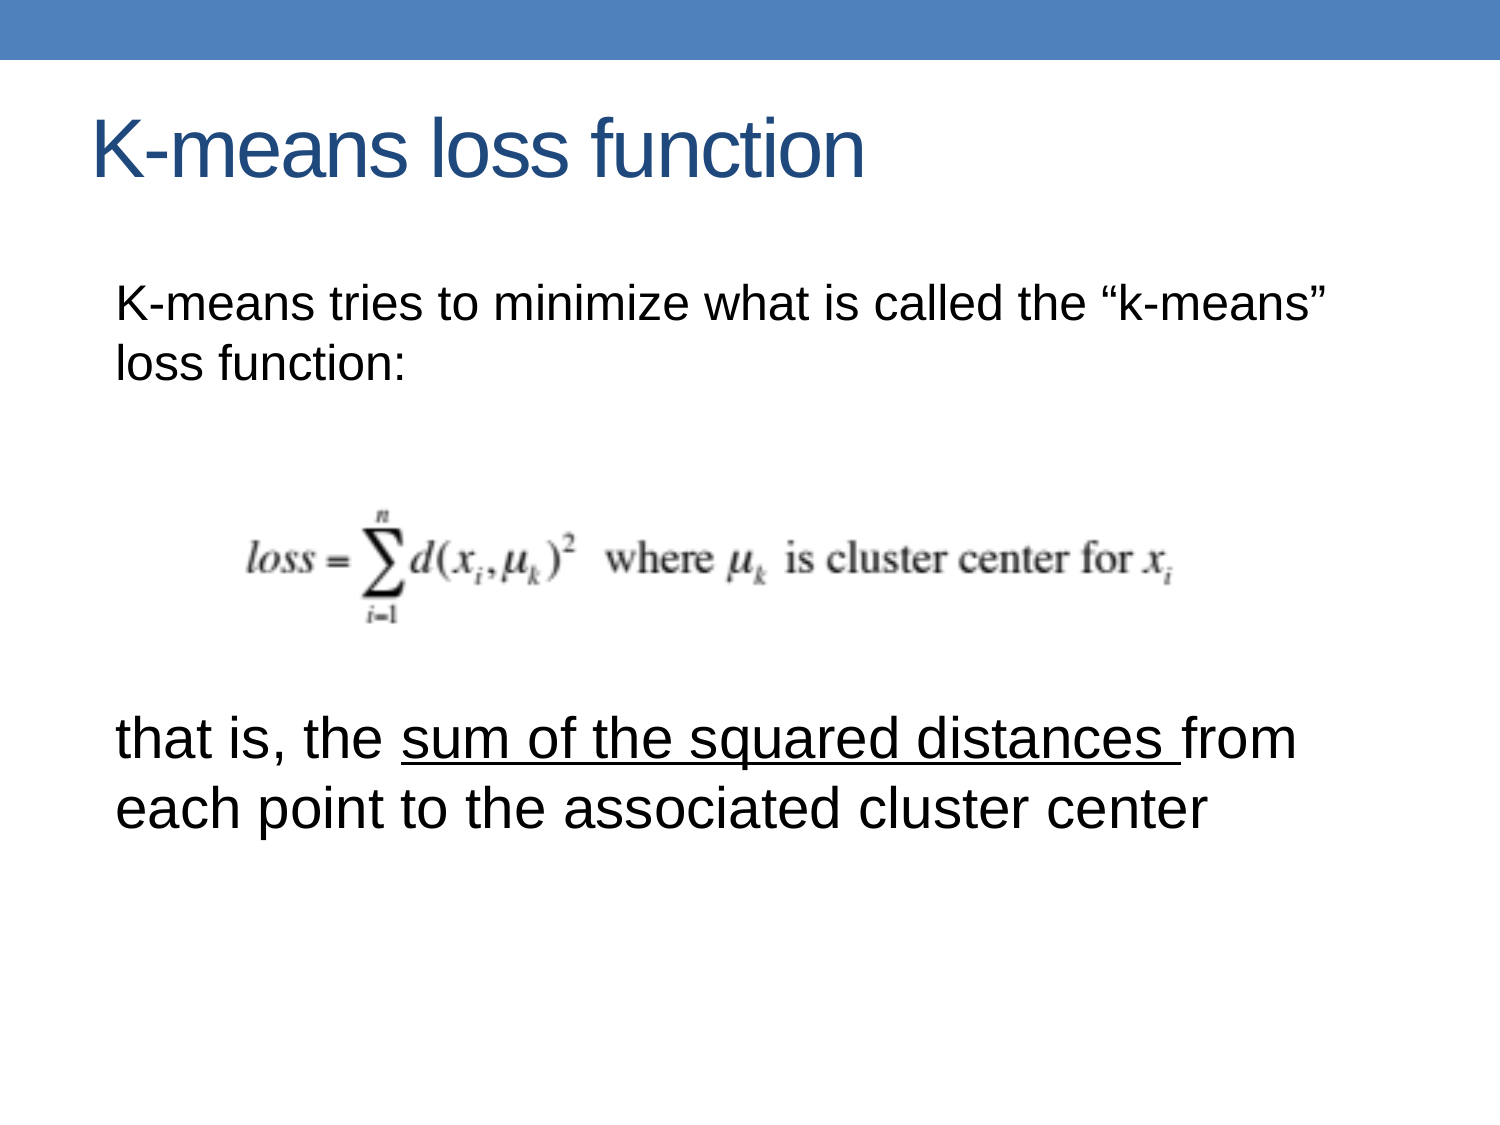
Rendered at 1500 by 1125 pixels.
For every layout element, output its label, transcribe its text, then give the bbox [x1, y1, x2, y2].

title K-means loss function [75, 62, 1425, 225]
list K-means tries to minimize what is called the “k-means” loss function: [100, 262, 1438, 439]
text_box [241, 490, 1179, 628]
text_box that is, the sum of the squared distances from each point to the associated cluster center [100, 692, 1375, 848]
